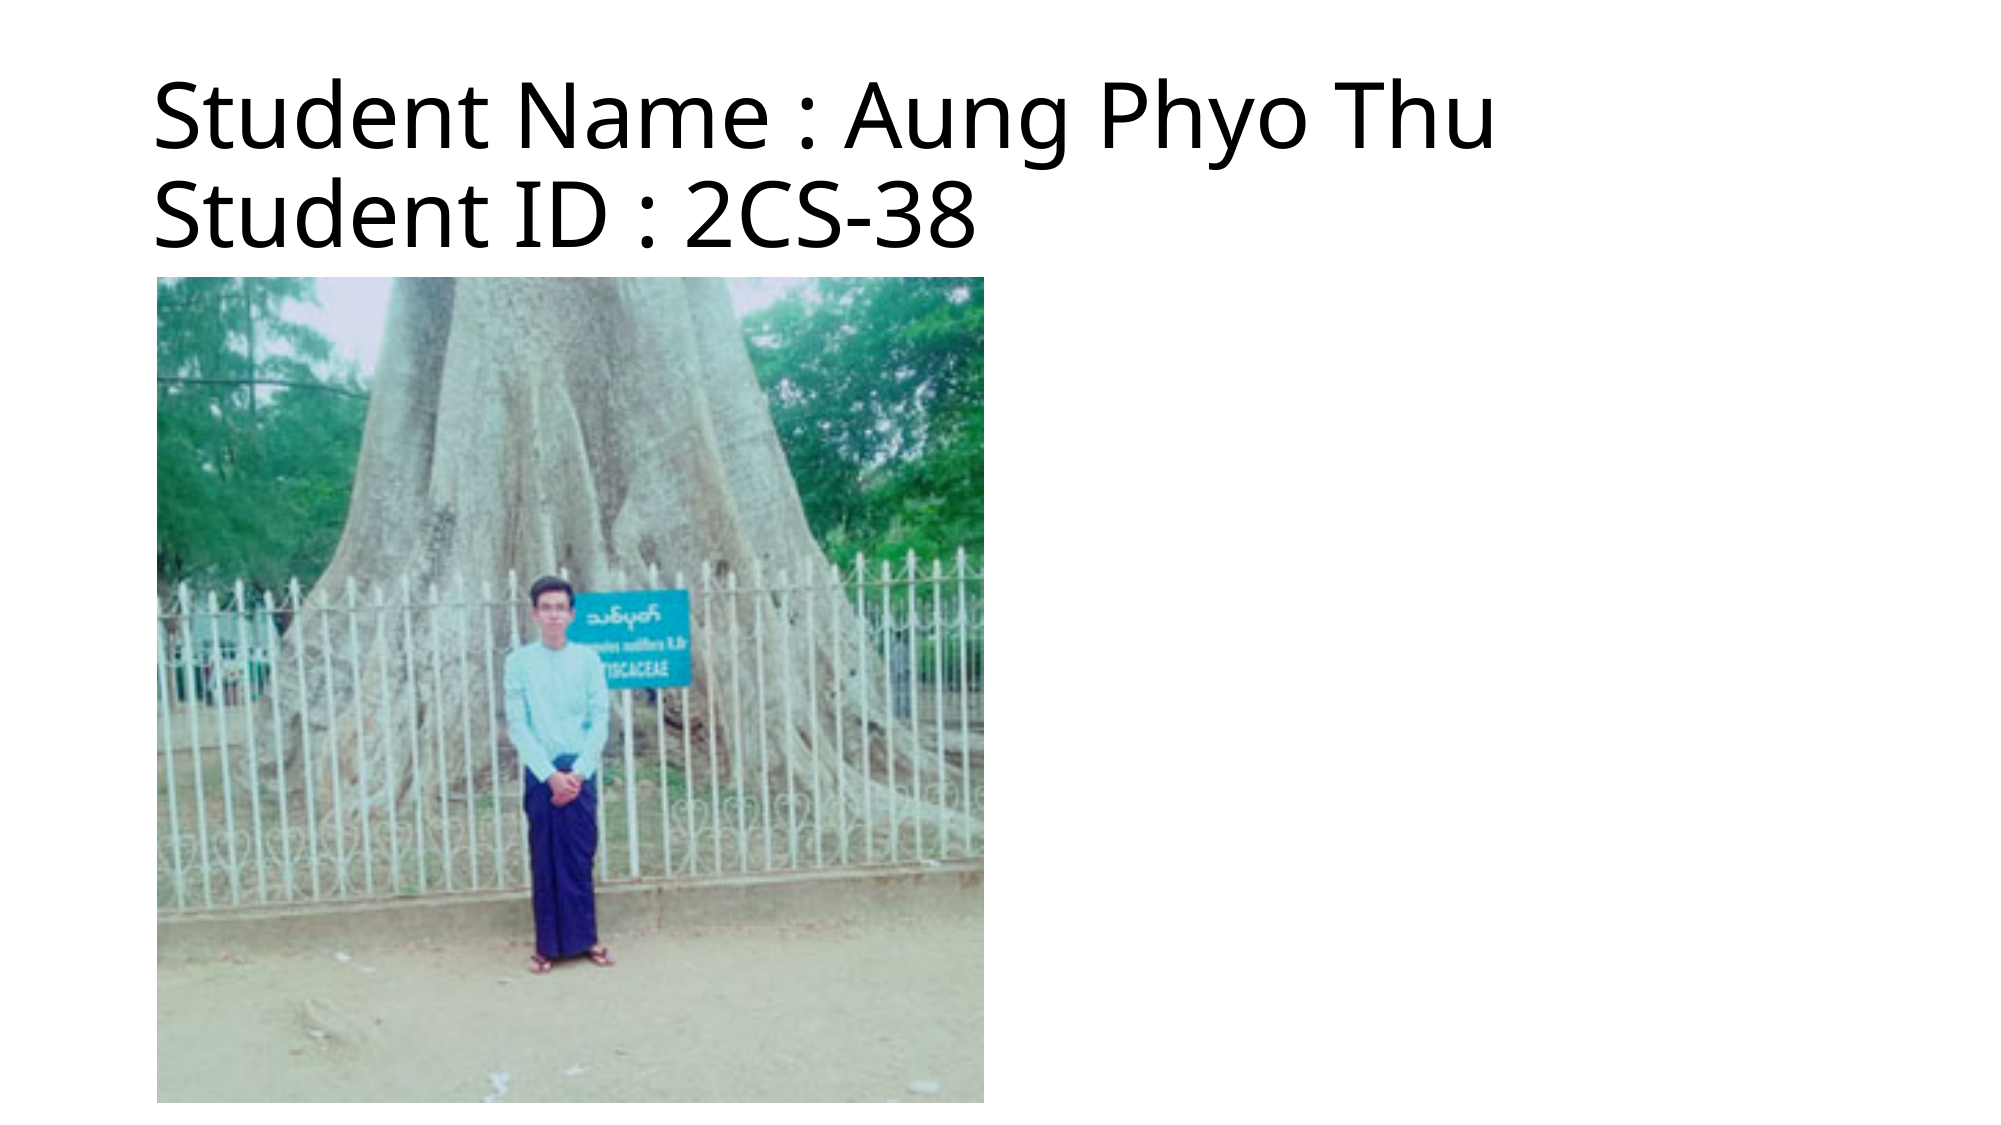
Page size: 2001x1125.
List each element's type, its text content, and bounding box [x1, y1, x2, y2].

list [157, 277, 984, 1103]
title Student Name : Aung Phyo Thu Student ID : 2CS-38 [137, 59, 1863, 278]
